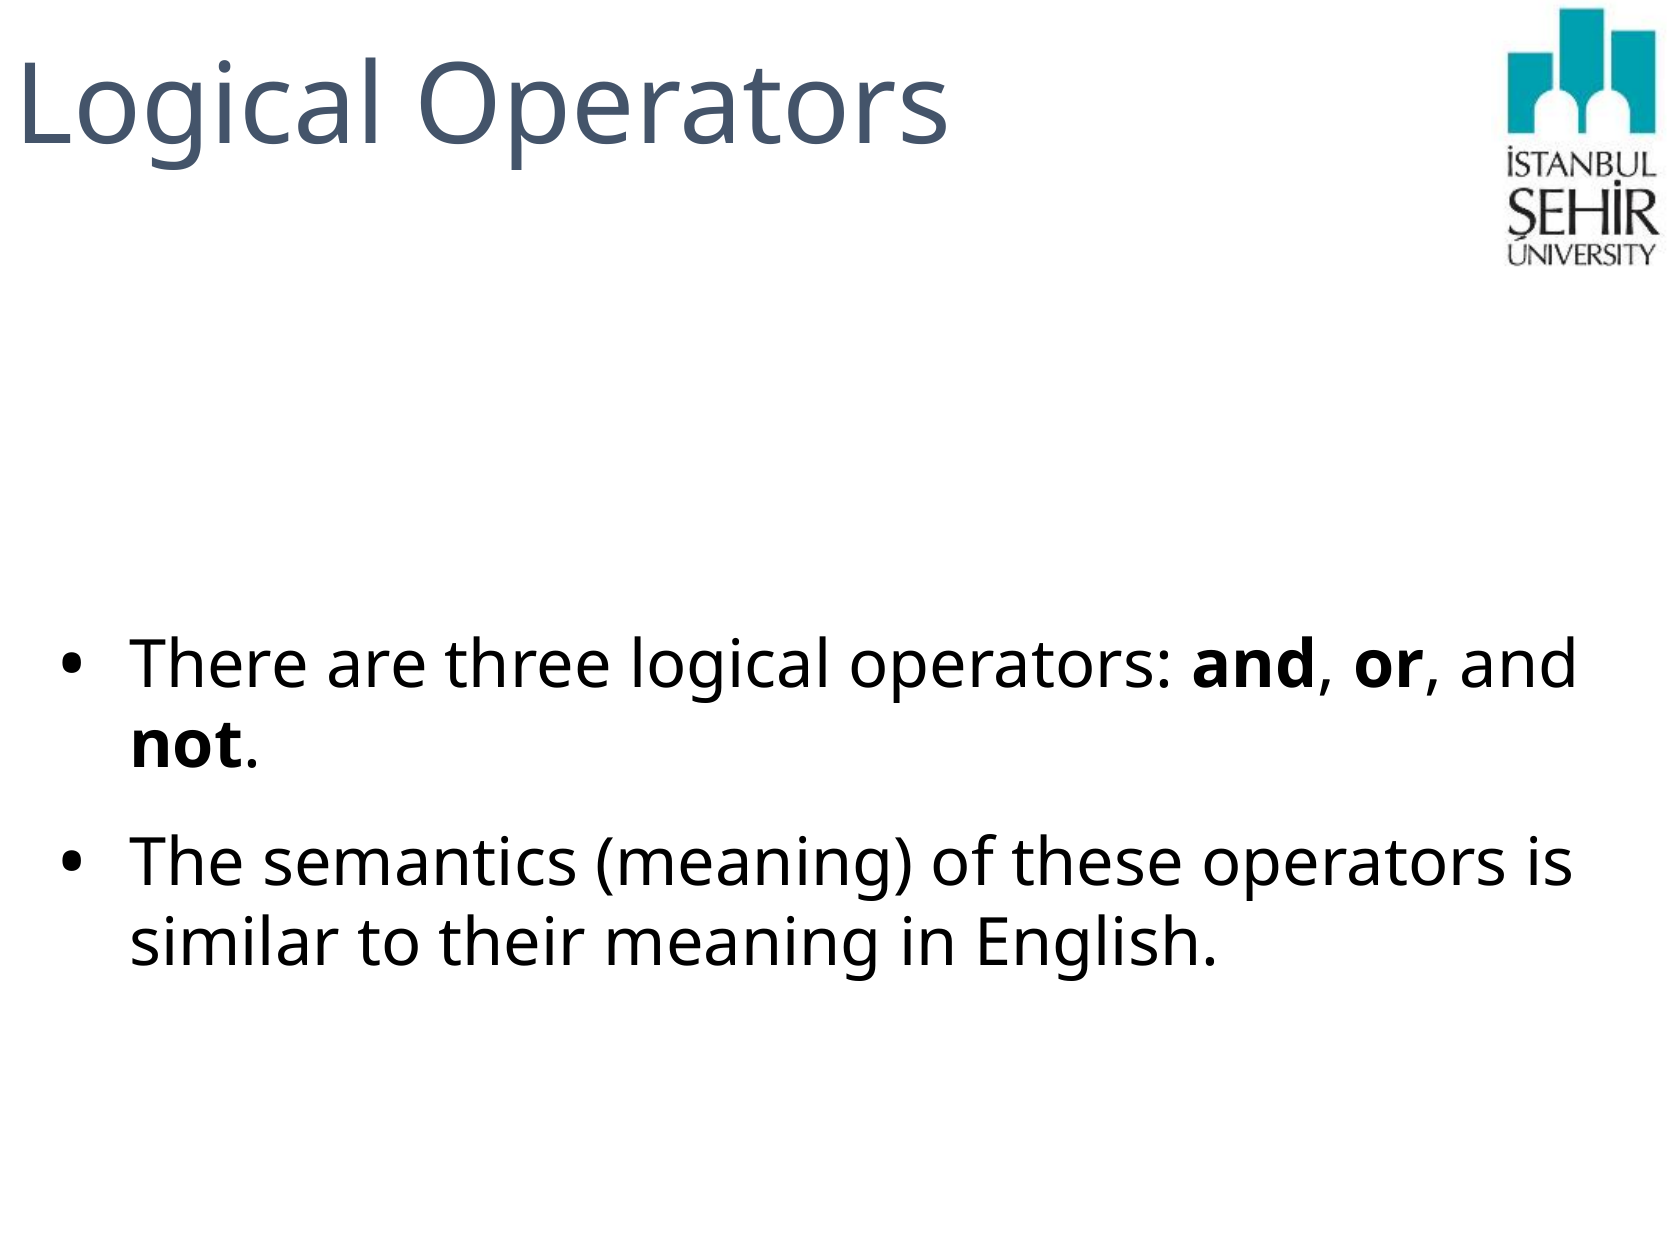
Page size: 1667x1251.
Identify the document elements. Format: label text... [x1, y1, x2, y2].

list There are three logical operators: and, or, and not. The semantics (meaning) of these operators is similar to their meaning in English. [8, 354, 1663, 1246]
title Logical Operators [8, 8, 1663, 188]
picture [1491, 0, 1667, 285]
